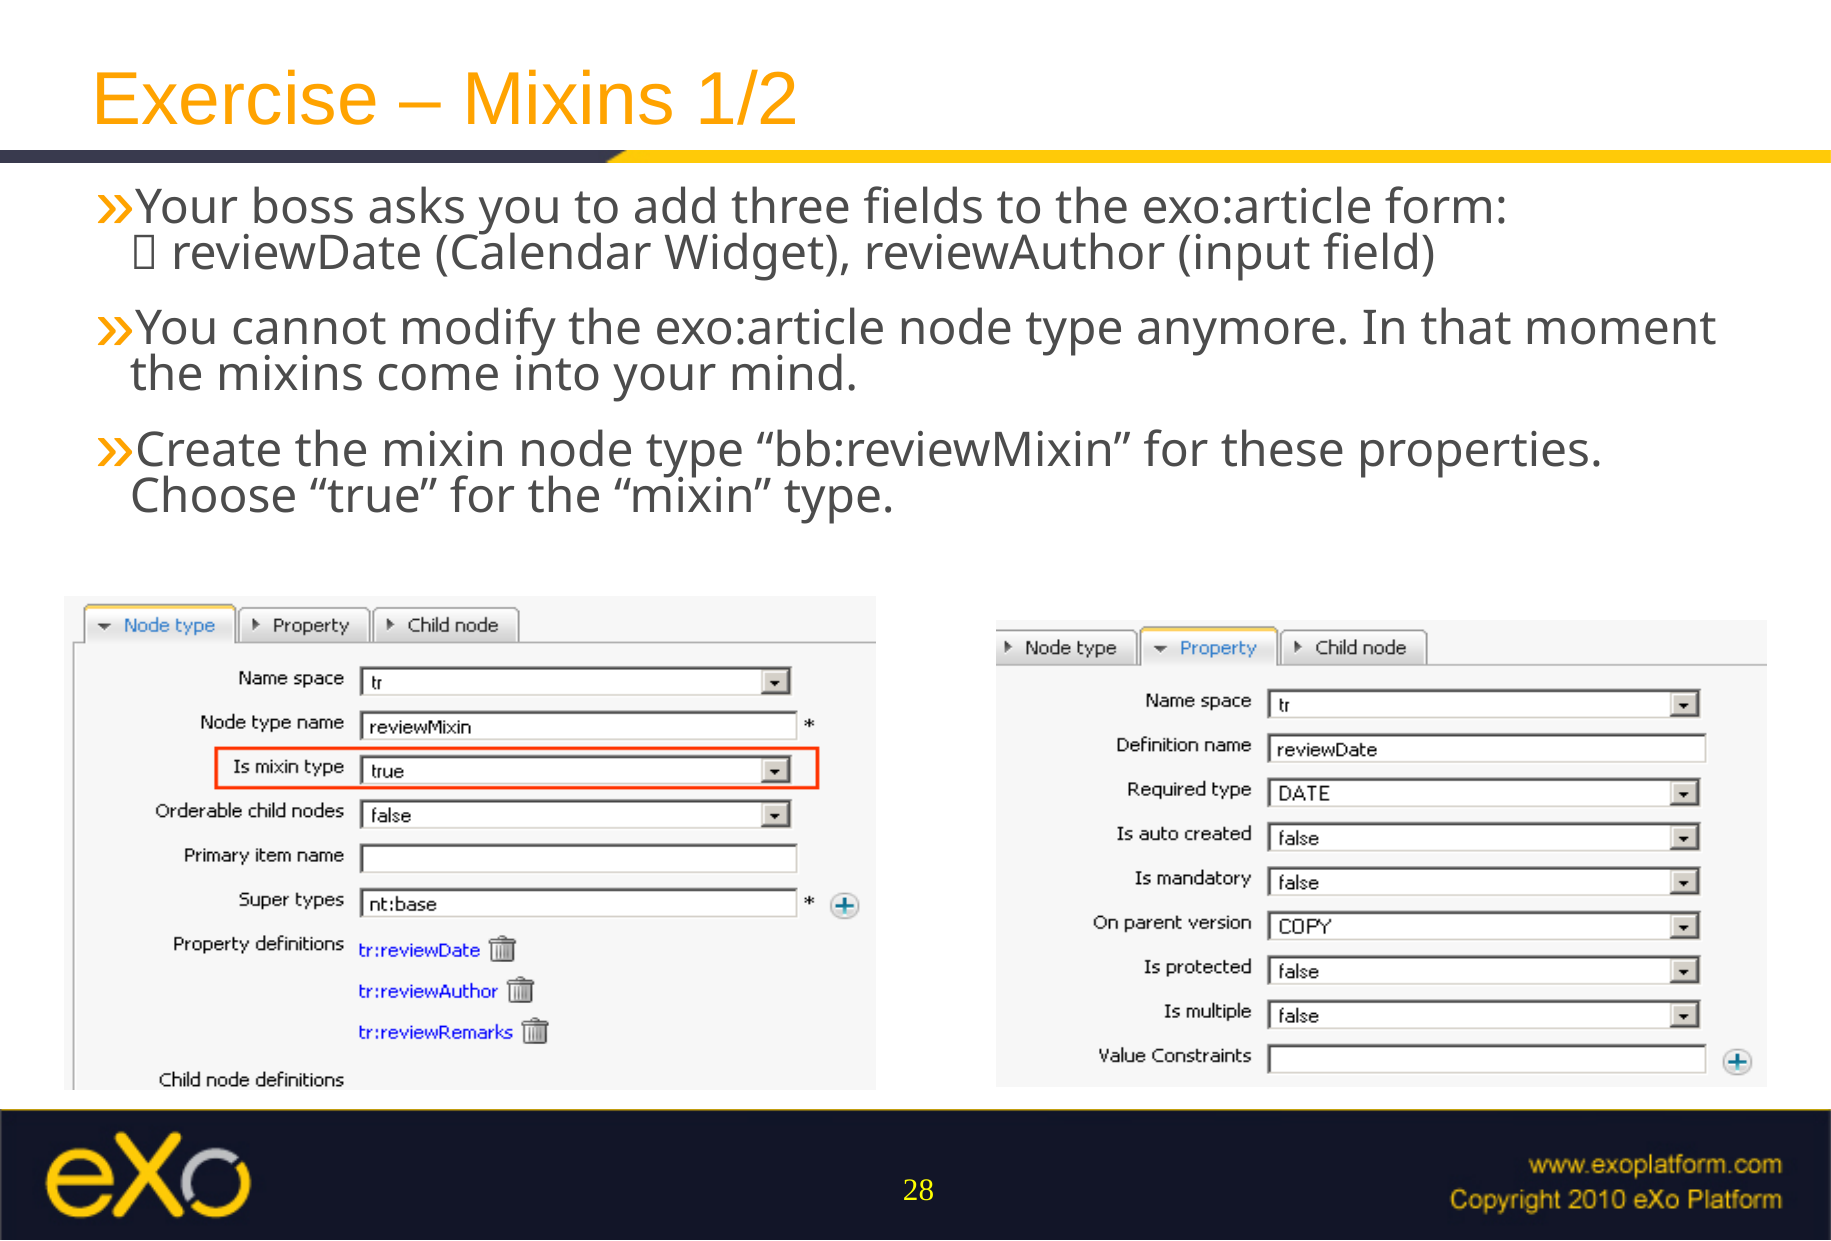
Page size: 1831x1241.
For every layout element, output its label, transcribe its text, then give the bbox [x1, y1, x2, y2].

picture [0, 149, 1831, 163]
picture [996, 619, 1767, 1088]
text_box Your boss asks you to add three fields to the exo:article form:  reviewDate (Calendar Widget), reviewAuthor (input field) You cannot modify the exo:article node type anymore. In that moment the mixins come into your mind. Create the mixin node type “bb:reviewMixin” for these properties. Choose “true” for the “mixin” type. [94, 186, 1746, 609]
text_box Exercise – Mixins 1/2 [91, 60, 1742, 140]
picture [64, 596, 877, 1090]
picture [0, 1108, 1831, 1241]
